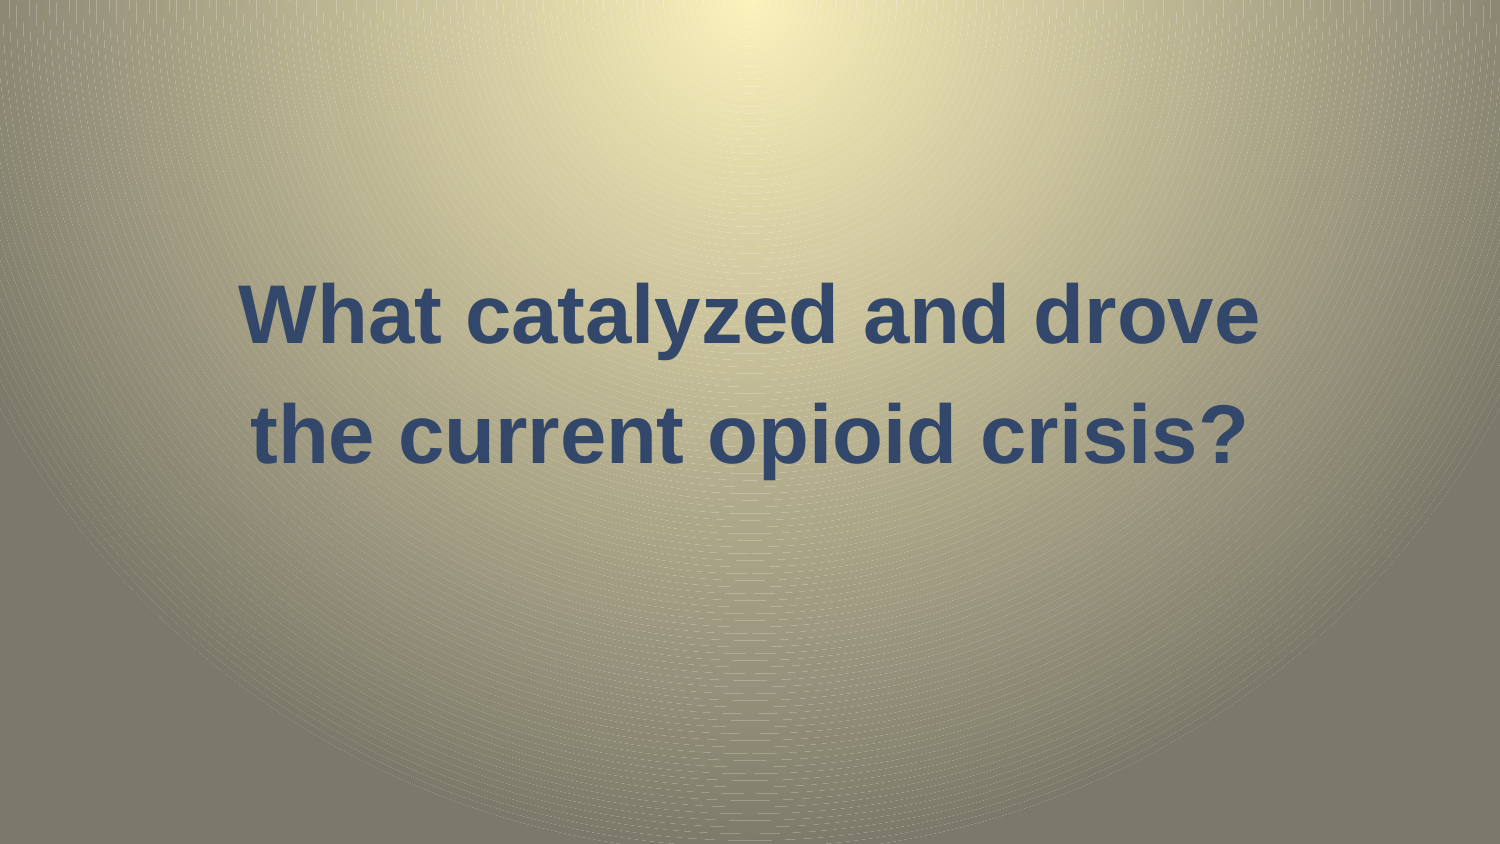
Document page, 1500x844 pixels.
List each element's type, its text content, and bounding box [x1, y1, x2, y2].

title What catalyzed and drove the current opioid crisis? [75, 95, 1425, 625]
